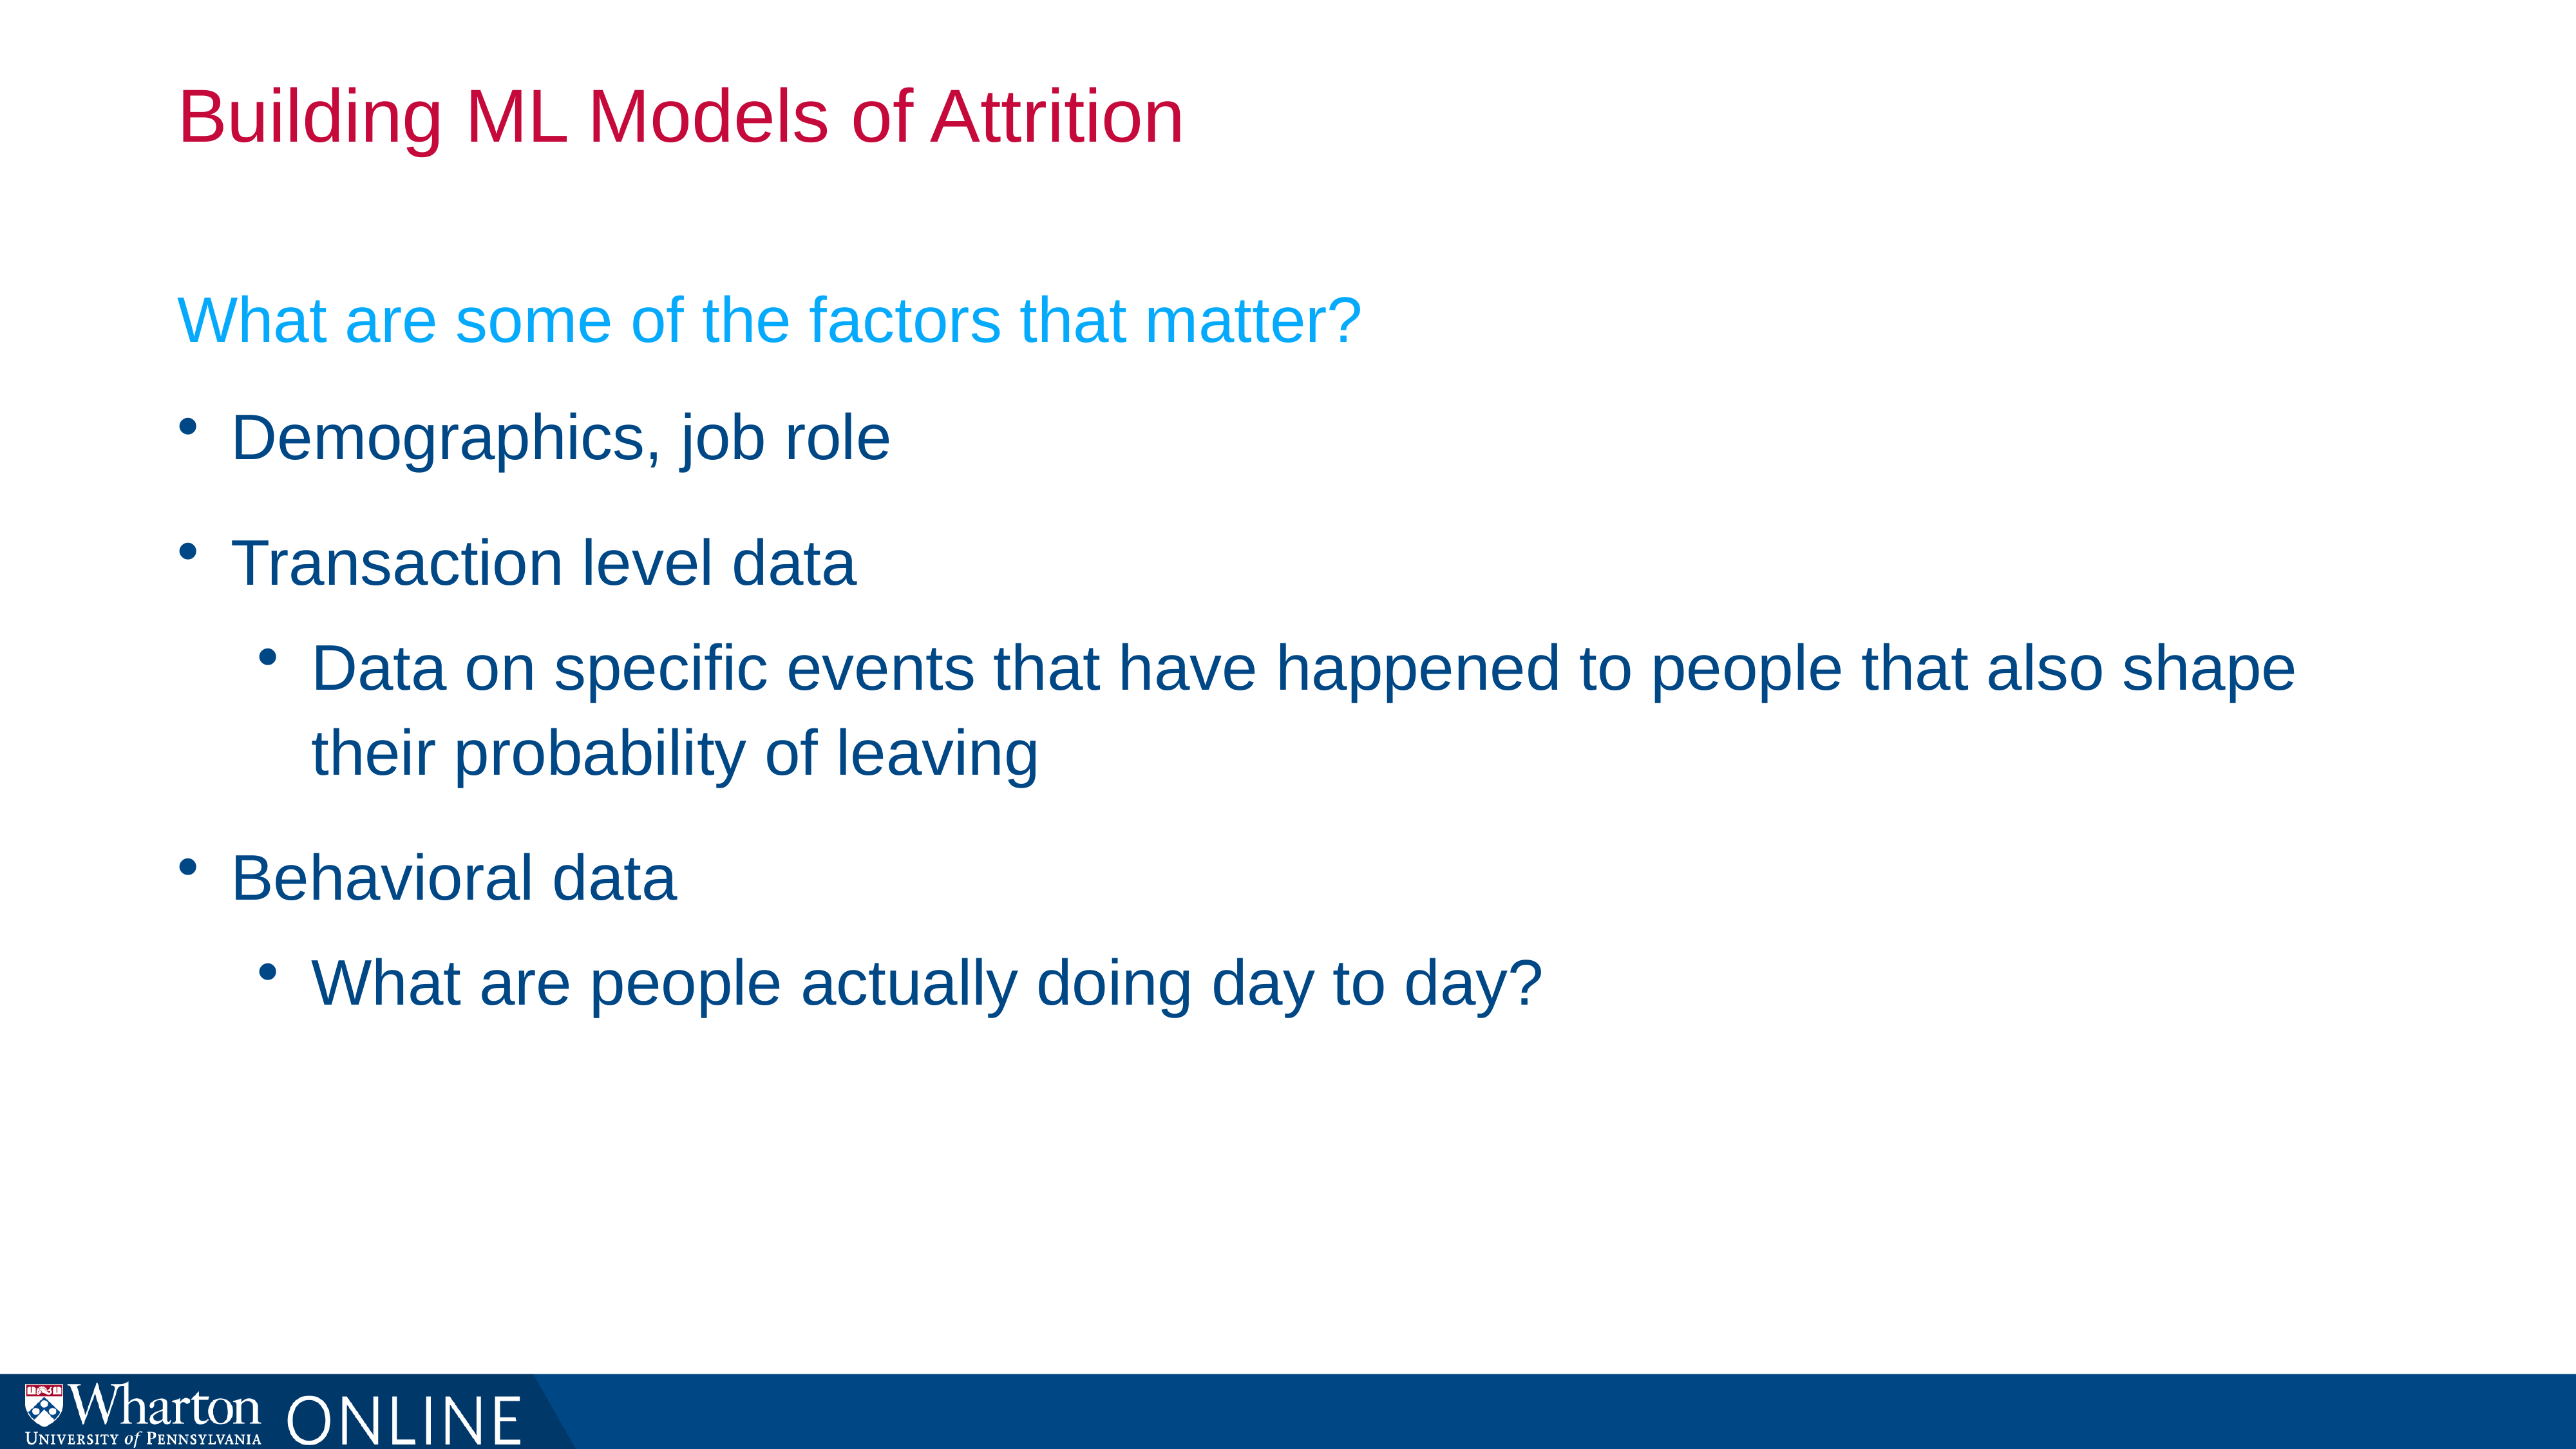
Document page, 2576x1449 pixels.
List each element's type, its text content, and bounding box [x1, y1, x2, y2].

title Building ML Models of Attrition [176, 77, 2400, 179]
picture [25, 1381, 520, 1448]
text_box What are some of the factors that matter? [176, 270, 2399, 388]
list Demographics, job role Transaction level data Data on specific events that have happened to people that also shape their probability of leaving Behavioral data What are people actually doing day to day? [176, 387, 2400, 1235]
